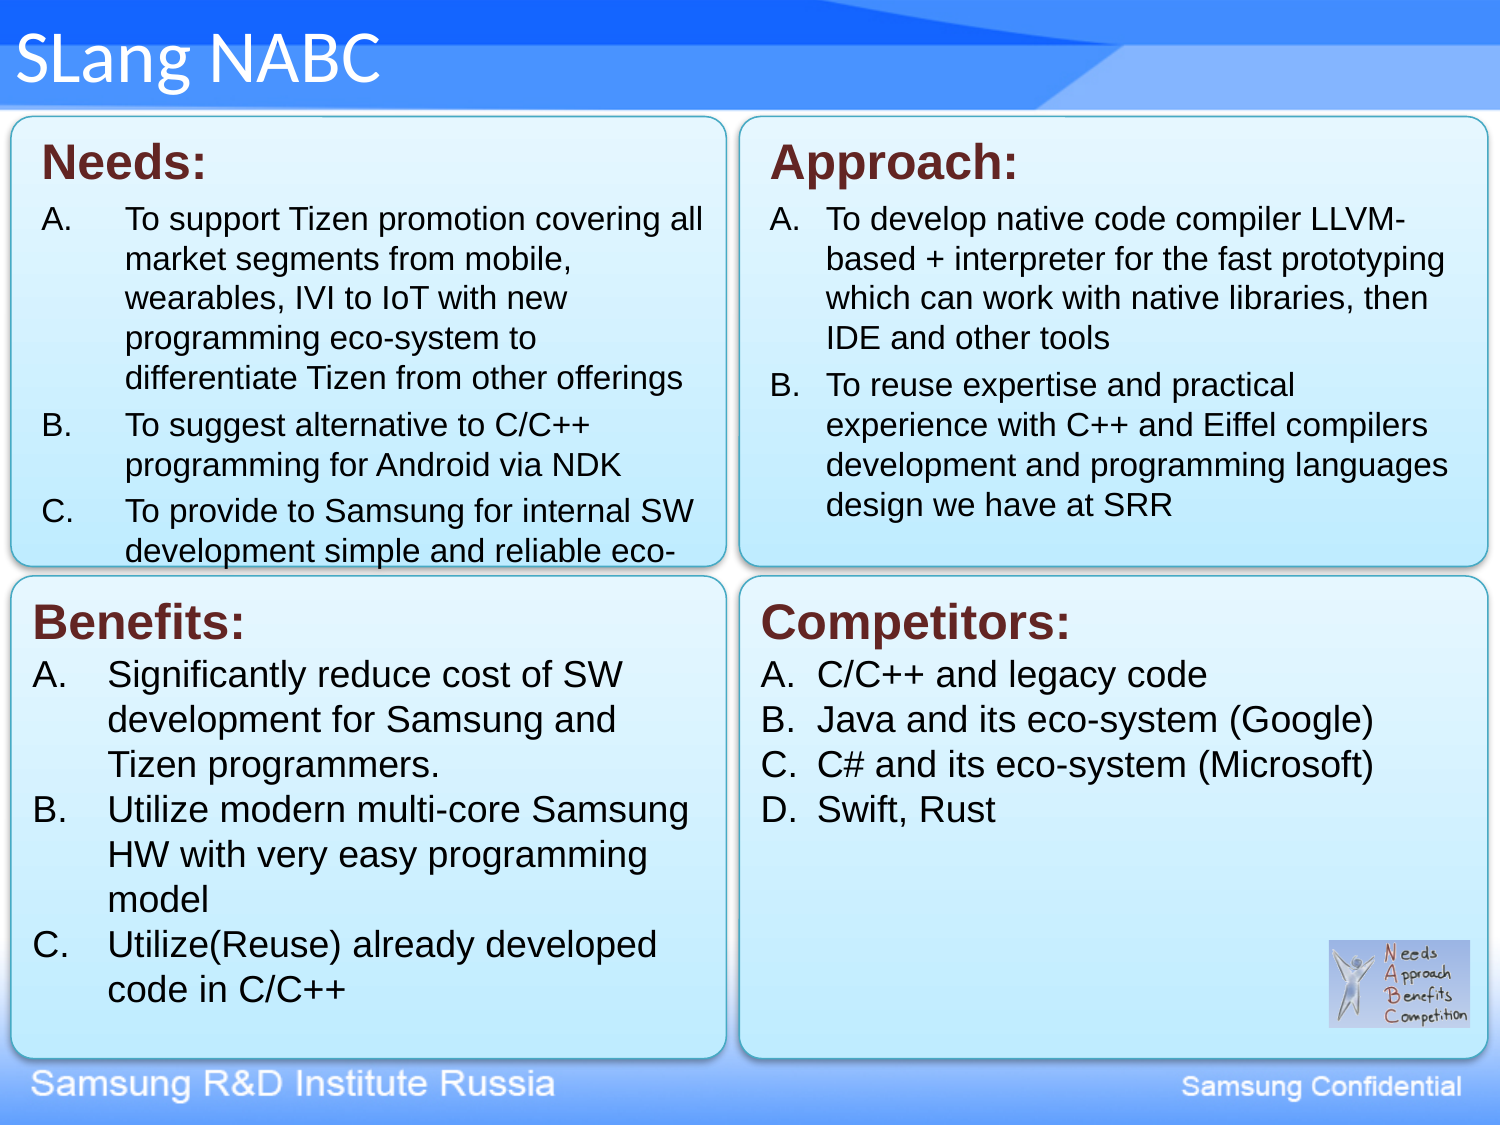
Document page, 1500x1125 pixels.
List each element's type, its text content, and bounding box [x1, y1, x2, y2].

text_box Approach: To develop native code compiler LLVM-based + interpreter for the fast prototyping which can work with native libraries, then IDE and other tools To reuse expertise and practical experience with C++ and Eiffel compilers development and programming languages design we have at SRR [738, 115, 1489, 568]
text_box Benefits: Significantly reduce cost of SW development for Samsung and Tizen programmers. Utilize modern multi-core Samsung HW with very easy programming model Utilize(Reuse) already developed code in C/C++ [10, 575, 728, 1060]
text_box Competitors: C/C++ and legacy code Java and its eco-system (Google) C# and its eco-system (Microsoft) Swift, Rust [738, 575, 1489, 1060]
text_box Needs: To support Tizen promotion covering all market segments from mobile, wearables, IVI to IoT with new programming eco-system to differentiate Tizen from other offerings To suggest alternative to C/C++ programming for Android via NDK To provide to Samsung for internal SW development simple and reliable eco-system fully controlled by Samsung [10, 115, 728, 568]
picture [0, 0, 1500, 1125]
text_box SLang NABC [0, 0, 1385, 105]
